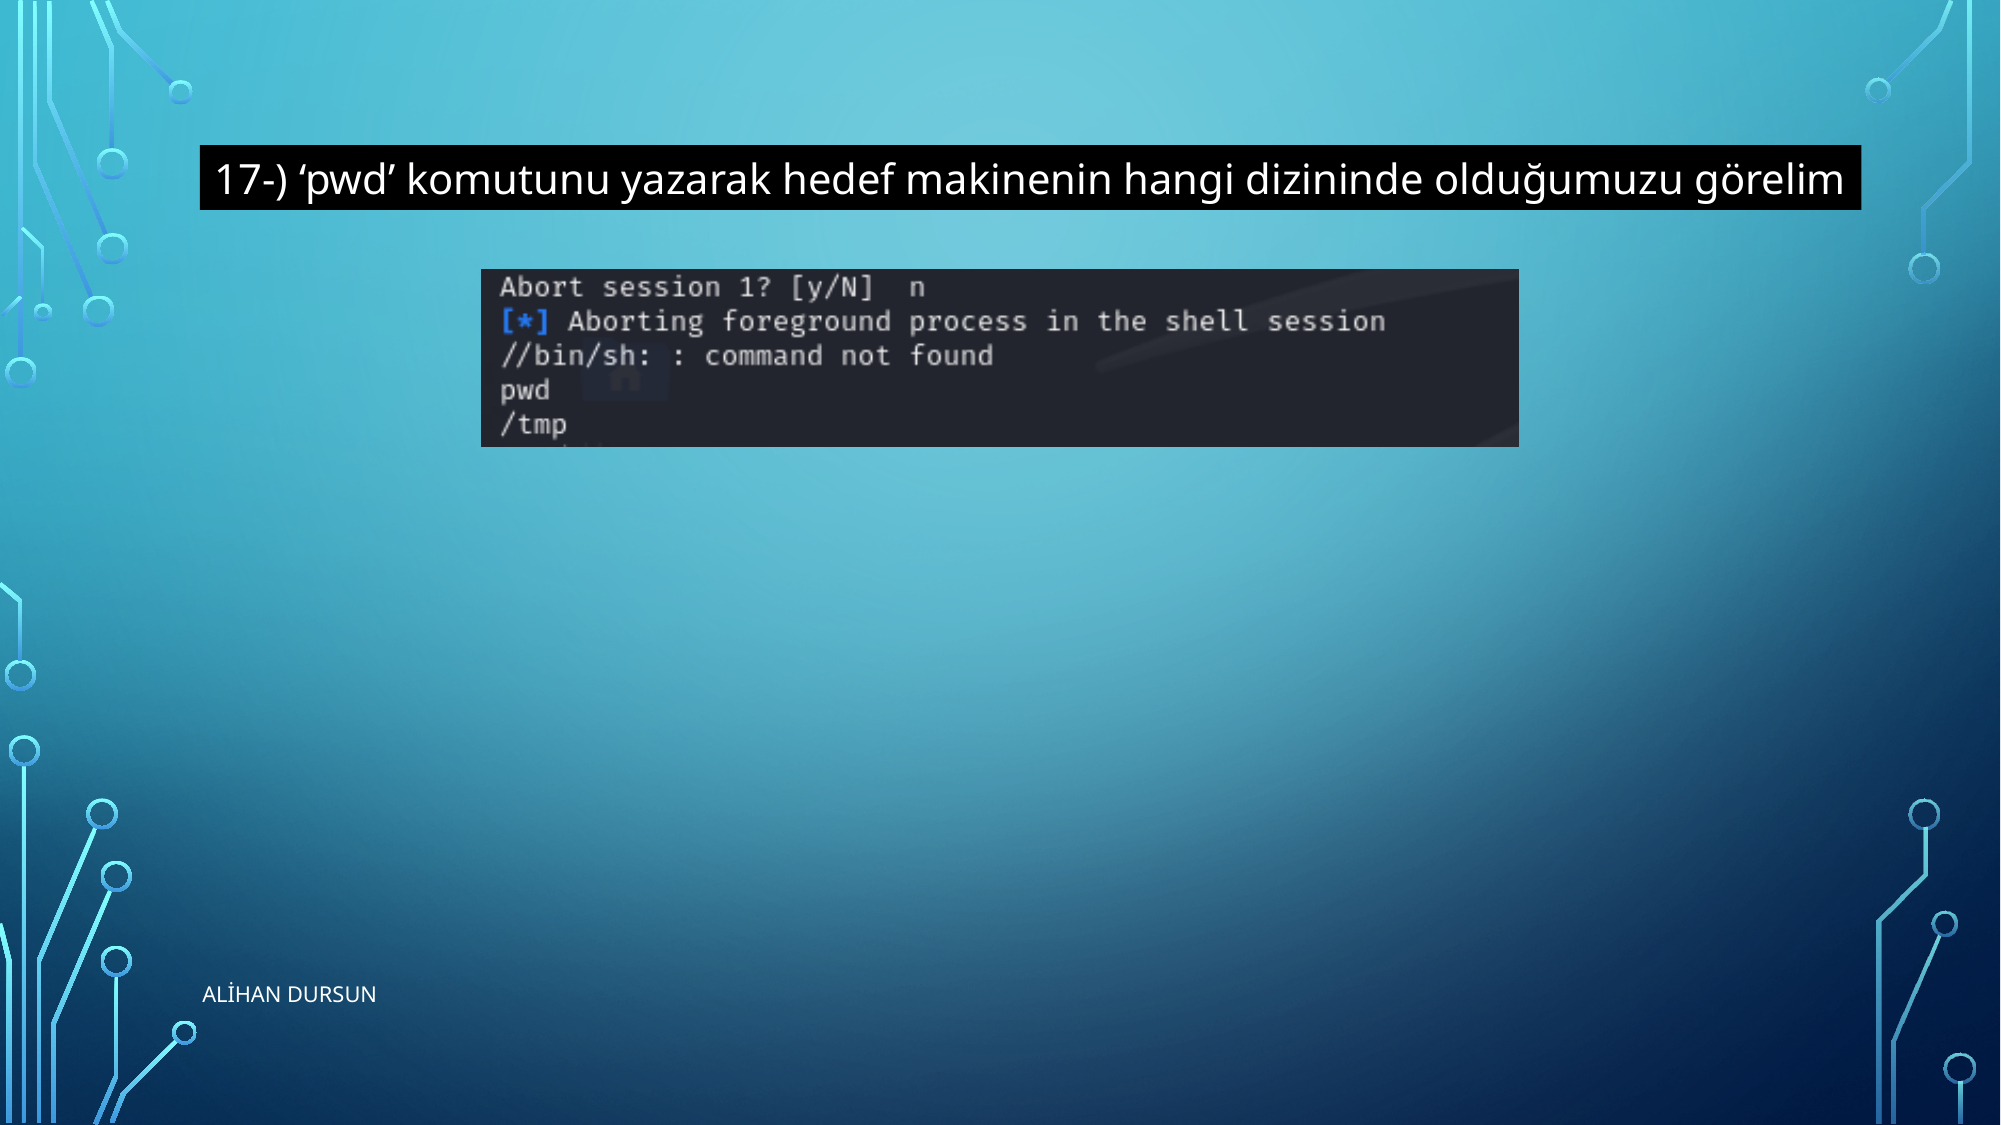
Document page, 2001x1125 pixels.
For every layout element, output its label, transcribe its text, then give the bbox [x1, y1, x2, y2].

text_box 17-) ‘pwd’ komutunu yazarak hedef makinenin hangi dizininde olduğumuzu görelim [199, 145, 1862, 210]
footer Alihan Dursun [187, 965, 1211, 1025]
picture [481, 269, 1519, 447]
